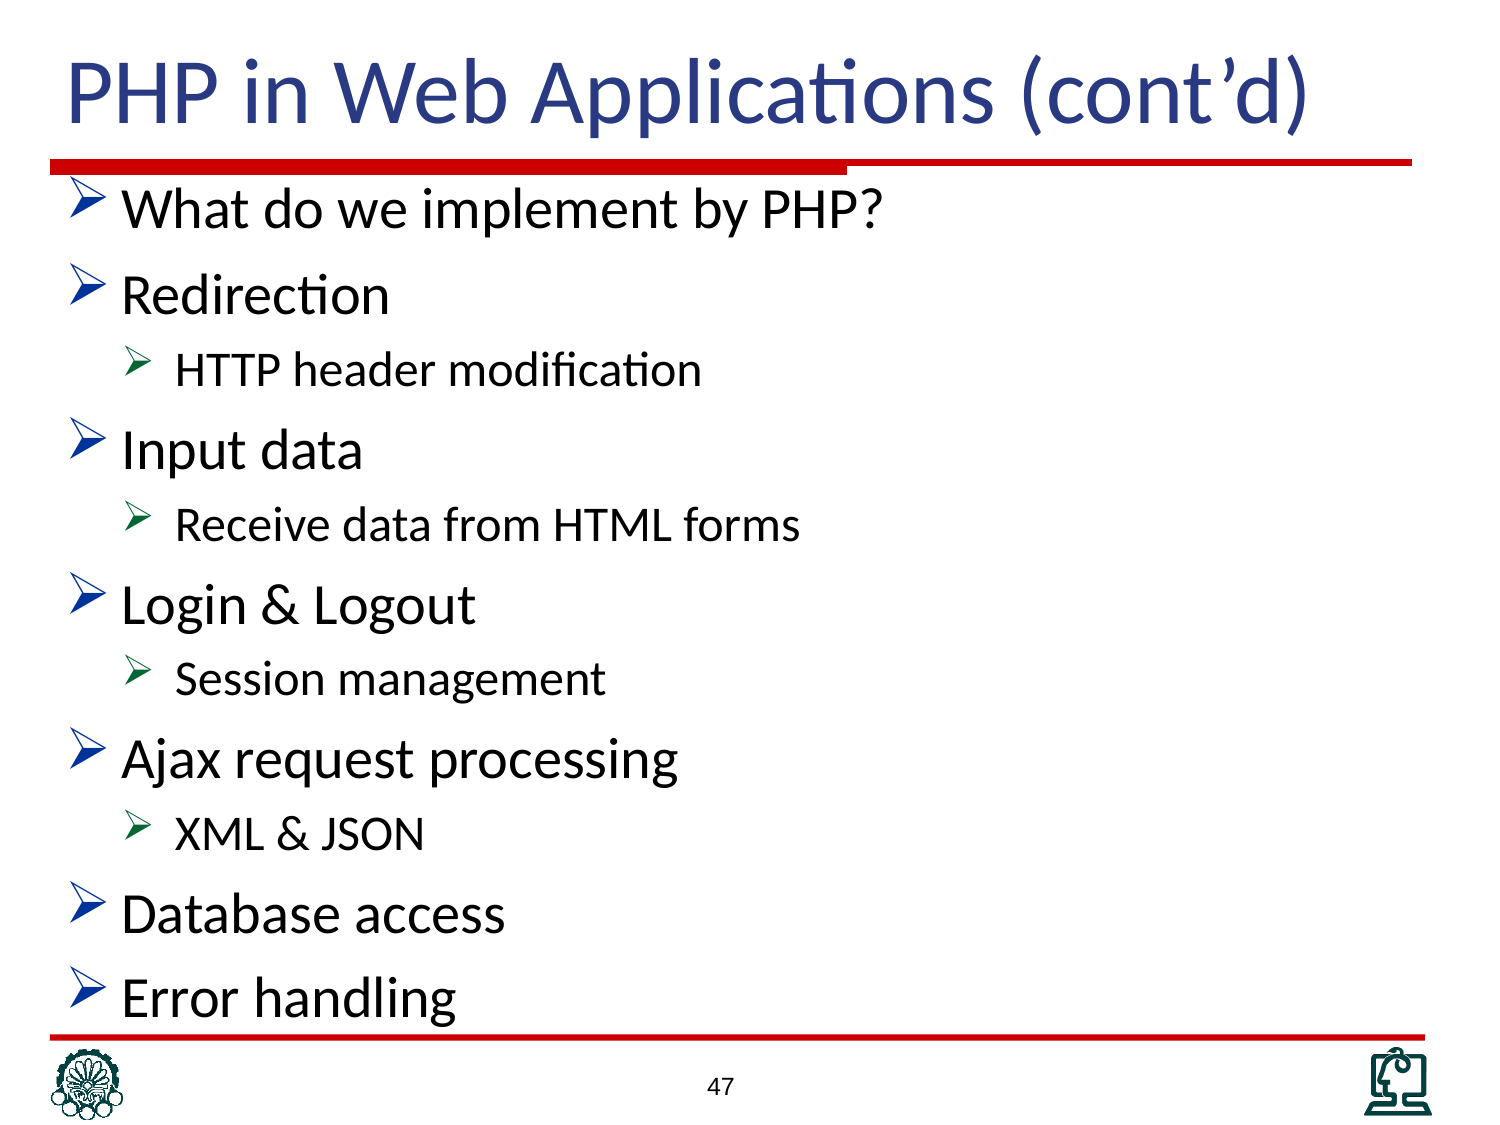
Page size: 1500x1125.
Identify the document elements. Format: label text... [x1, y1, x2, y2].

title PHP in Web Applications (cont’d) [49, 24, 1438, 151]
picture [50, 1047, 125, 1122]
list What do we implement by PHP? Redirection HTTP header modification Input data Receive data from HTML forms Login & Logout Session management Ajax request processing XML & JSON Database access Error handling [49, 162, 1426, 1038]
slide_number 47 [649, 1062, 751, 1103]
picture [1362, 1045, 1438, 1119]
